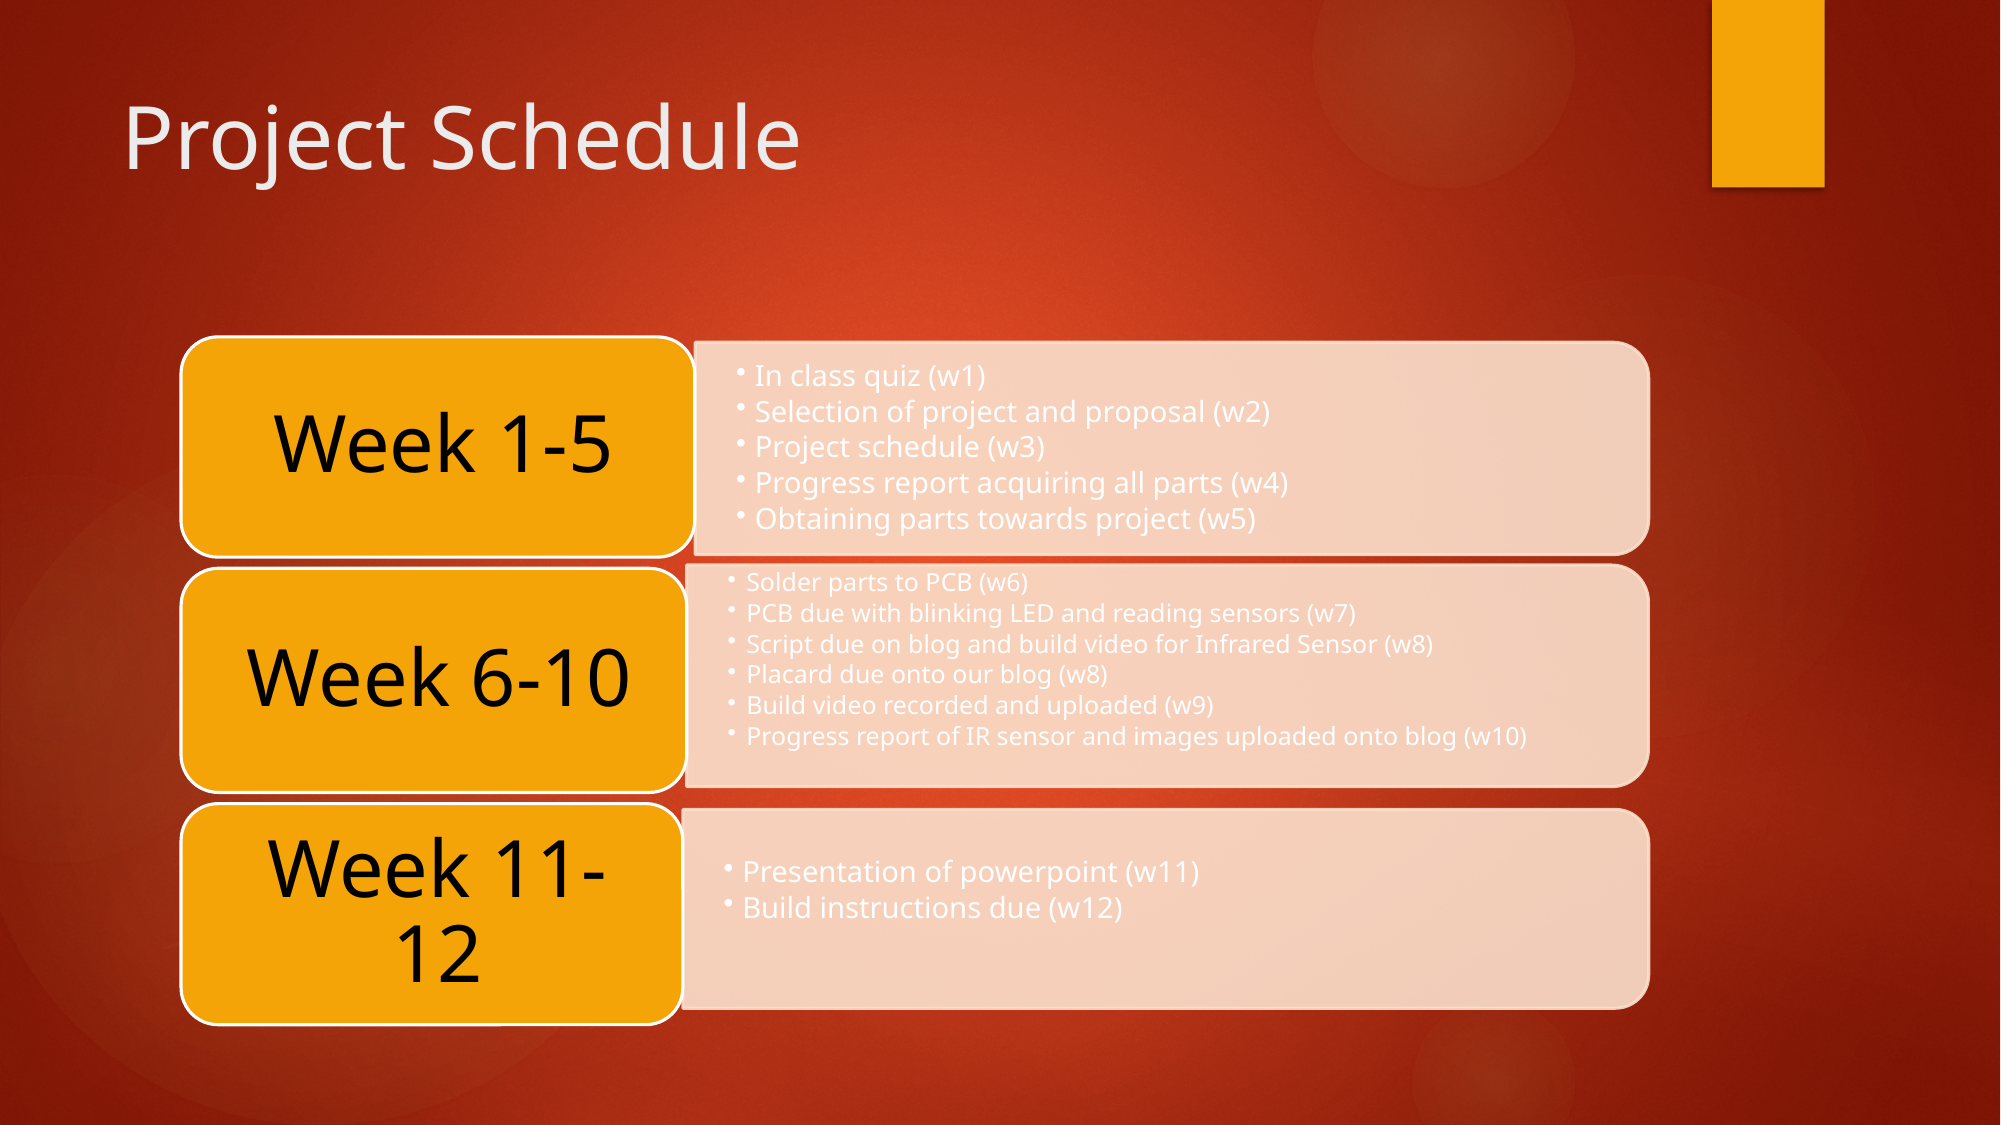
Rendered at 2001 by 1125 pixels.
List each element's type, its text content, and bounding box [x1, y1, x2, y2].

title Project Schedule [106, 74, 1649, 304]
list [180, 336, 1649, 1026]
